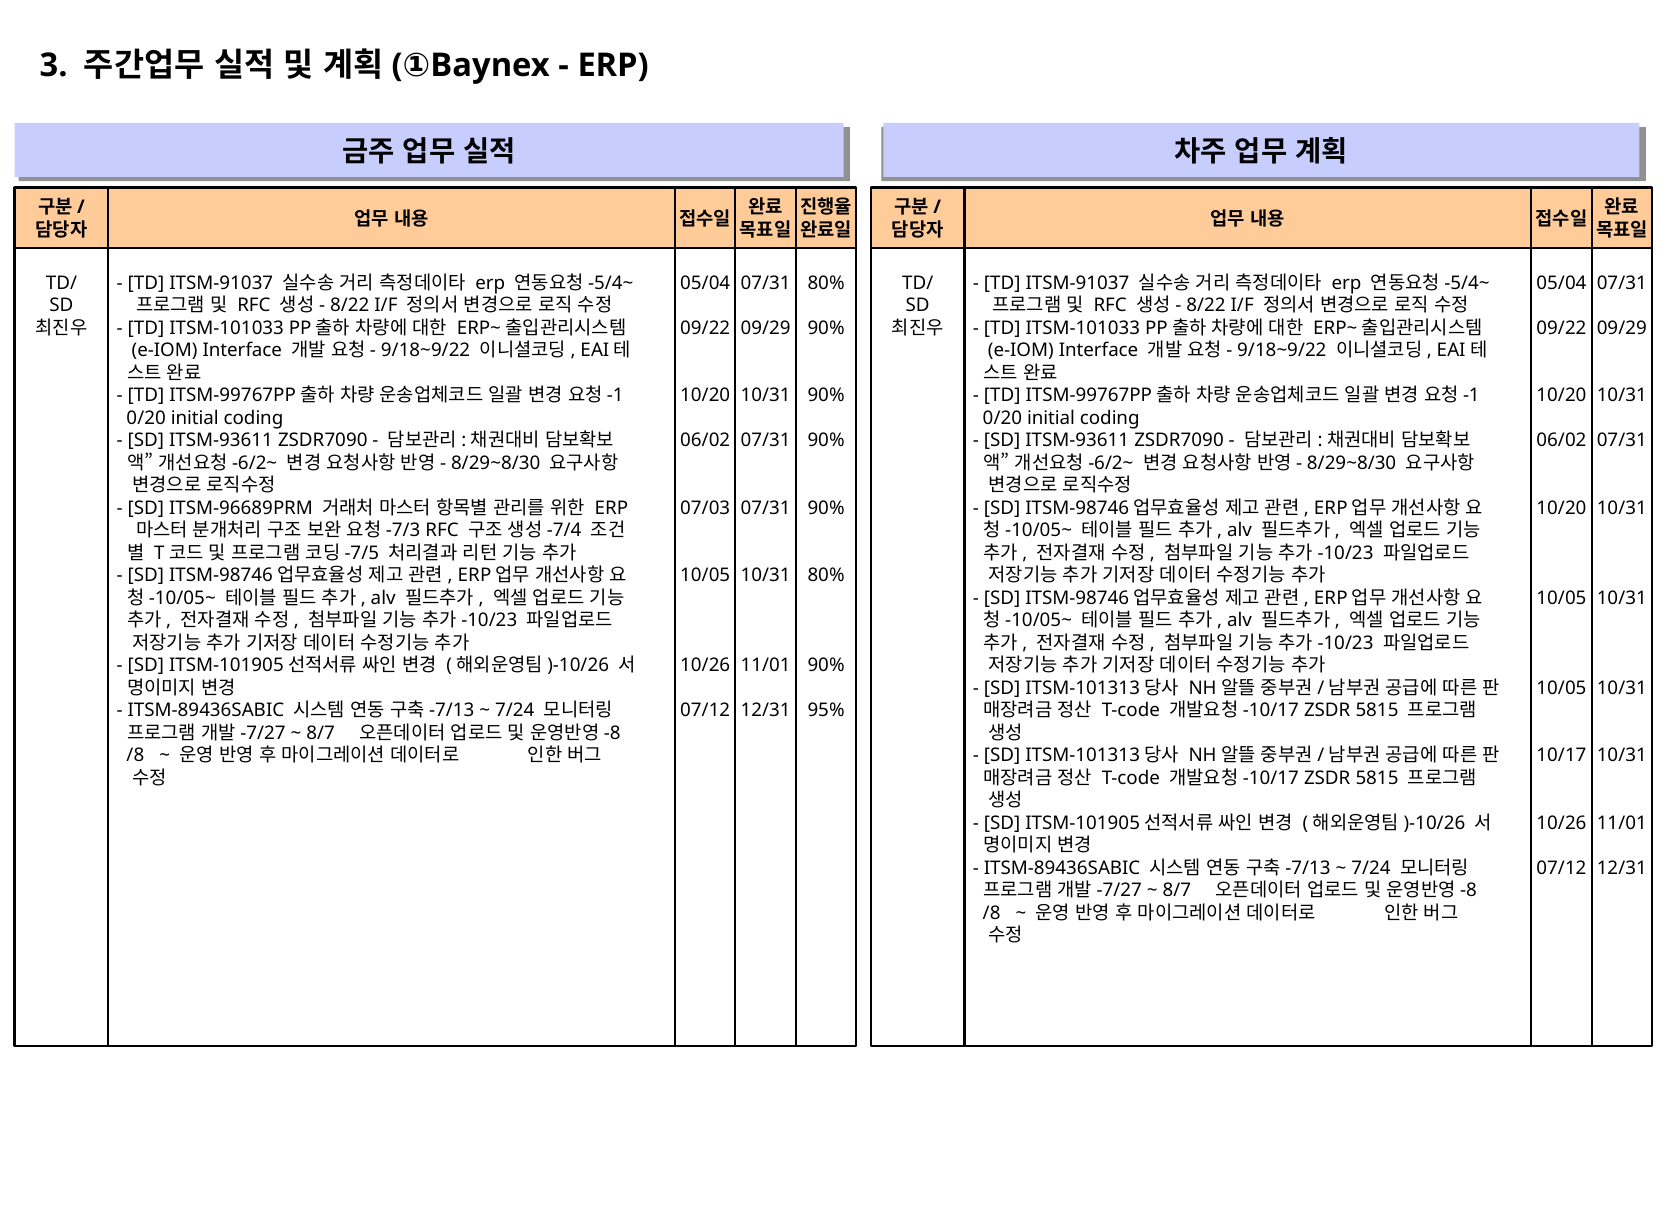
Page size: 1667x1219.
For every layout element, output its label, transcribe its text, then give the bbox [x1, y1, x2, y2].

text_box " " [18, 127, 850, 182]
text_box 80% 90% 90% 90% 90% 80% 90% 95% [795, 247, 857, 1046]
text_box 접수일 [675, 187, 735, 247]
text_box 차주 업무 계획 [883, 122, 1640, 177]
text_box 완료 목표일 [1591, 187, 1653, 247]
text_box TD/ SD 최진우 [870, 247, 964, 1046]
text_box 진행율 완료일 [795, 187, 857, 247]
text_box 3. 주간업무 실적 및 계획(①Baynex - ERP) [39, 43, 1019, 107]
text_box [964, 247, 1532, 1046]
text_box 금주 업무 실적 [14, 122, 844, 177]
text_box 구분/ 담당자 [870, 187, 964, 247]
text_box 05/04 09/22 10/20 06/02 10/20 10/05 10/05 10/17 10/26 07/12 [1532, 247, 1592, 1046]
text_box 07/31 09/29 10/31 07/31 07/31 10/31 11/01 12/31 [736, 247, 795, 1046]
text_box " " [881, 127, 1646, 182]
text_box [108, 247, 675, 1046]
text_box 구분/ 담당자 [14, 187, 108, 247]
text_box 05/04 09/22 10/20 06/02 07/03 10/05 10/26 07/12 [675, 247, 736, 1046]
text_box 완료 목표일 [735, 187, 795, 247]
text_box 접수일 [1531, 187, 1591, 247]
text_box 업무 내용 [964, 187, 1531, 247]
text_box TD/ SD 최진우 [14, 247, 108, 1046]
text_box 업무 내용 [108, 187, 675, 247]
text_box 07/31 09/29 10/31 07/31 10/31 10/31 10/31 10/31 11/01 12/31 [1592, 247, 1653, 1046]
